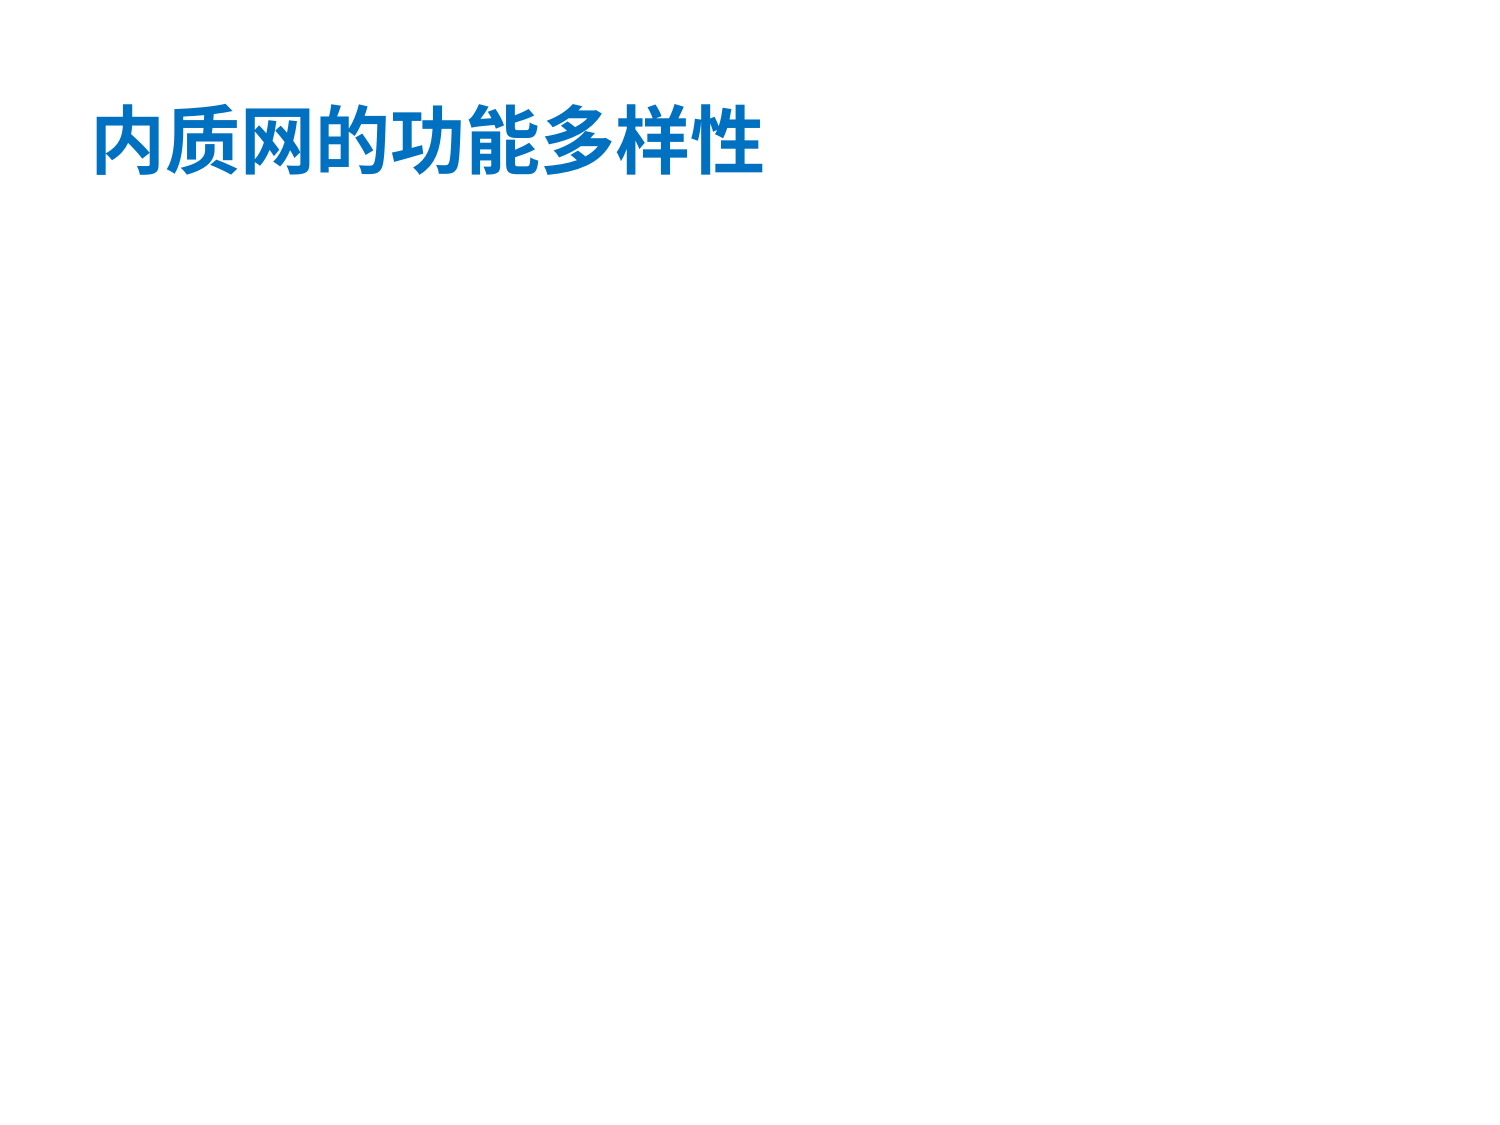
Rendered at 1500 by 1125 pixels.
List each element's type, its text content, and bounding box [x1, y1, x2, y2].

title 内质网的功能多样性 [75, 45, 1425, 233]
